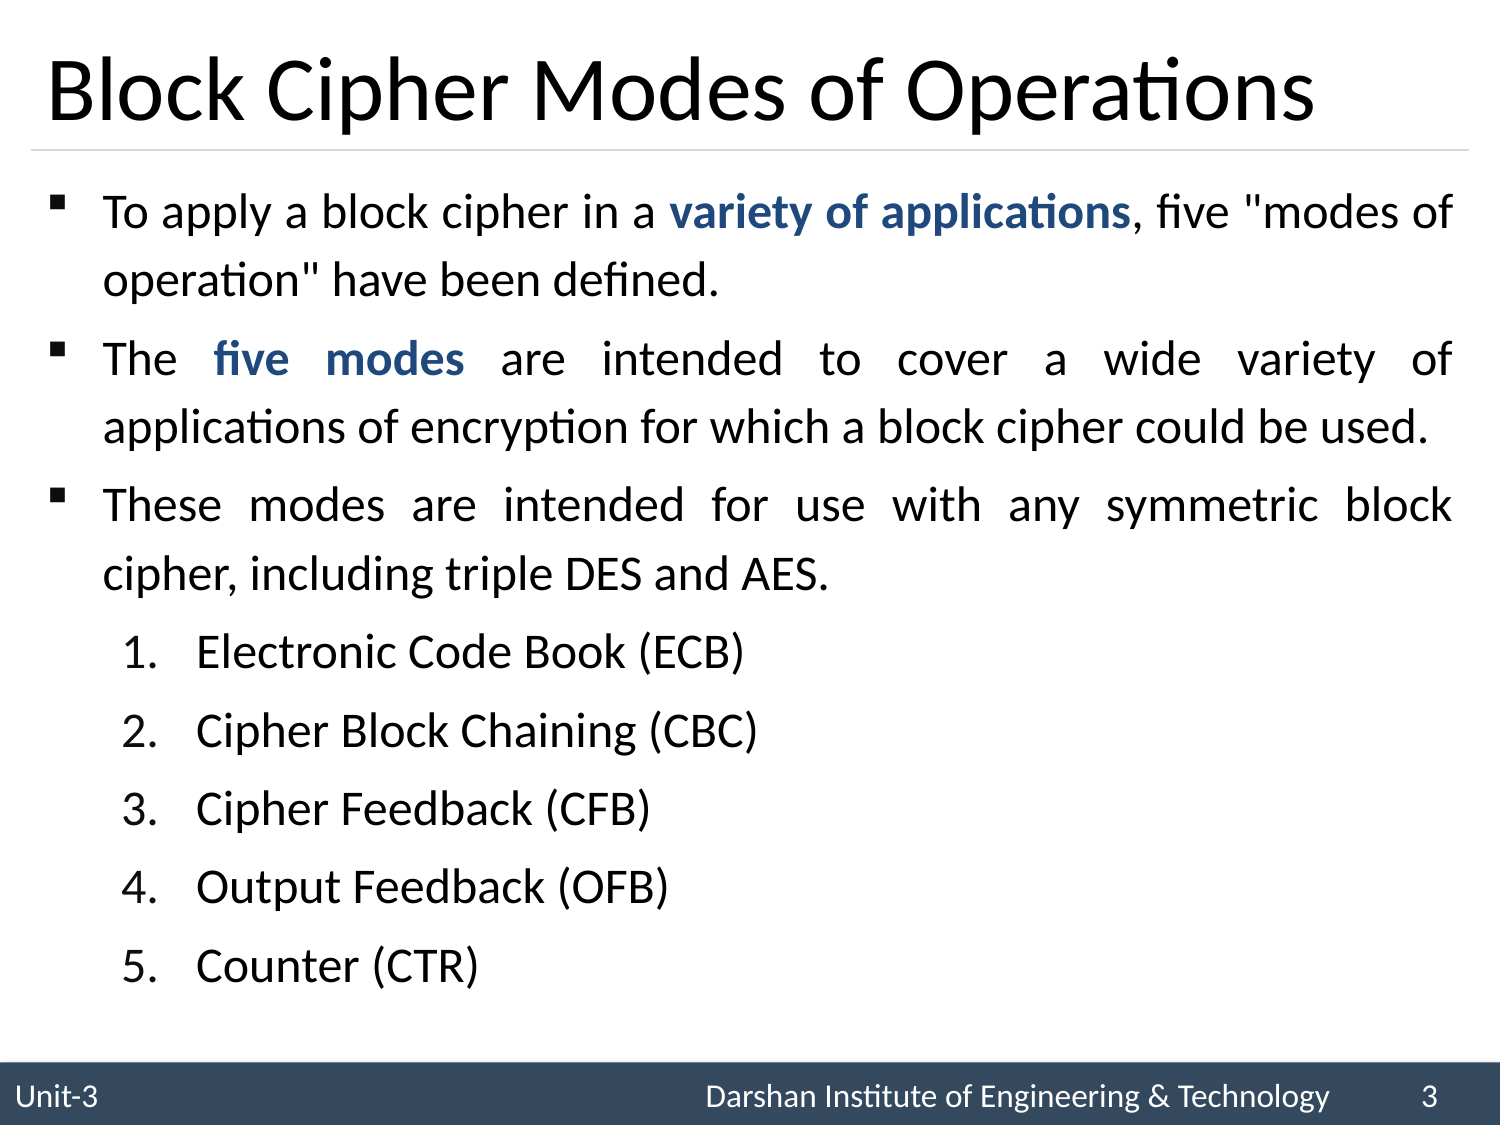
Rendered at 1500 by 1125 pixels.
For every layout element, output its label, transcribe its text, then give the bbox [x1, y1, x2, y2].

list To apply a block cipher in a variety of applications, five "modes of operation" have been defined. The five modes are intended to cover a wide variety of applications of encryption for which a block cipher could be used. These modes are intended for use with any symmetric block cipher, including triple DES and AES. Electronic Code Book (ECB) Cipher Block Chaining (CBC) Cipher Feedback (CFB) Output Feedback (OFB) Counter (CTR) [31, 162, 1469, 1038]
title Block Cipher Modes of Operations [31, 17, 1469, 150]
